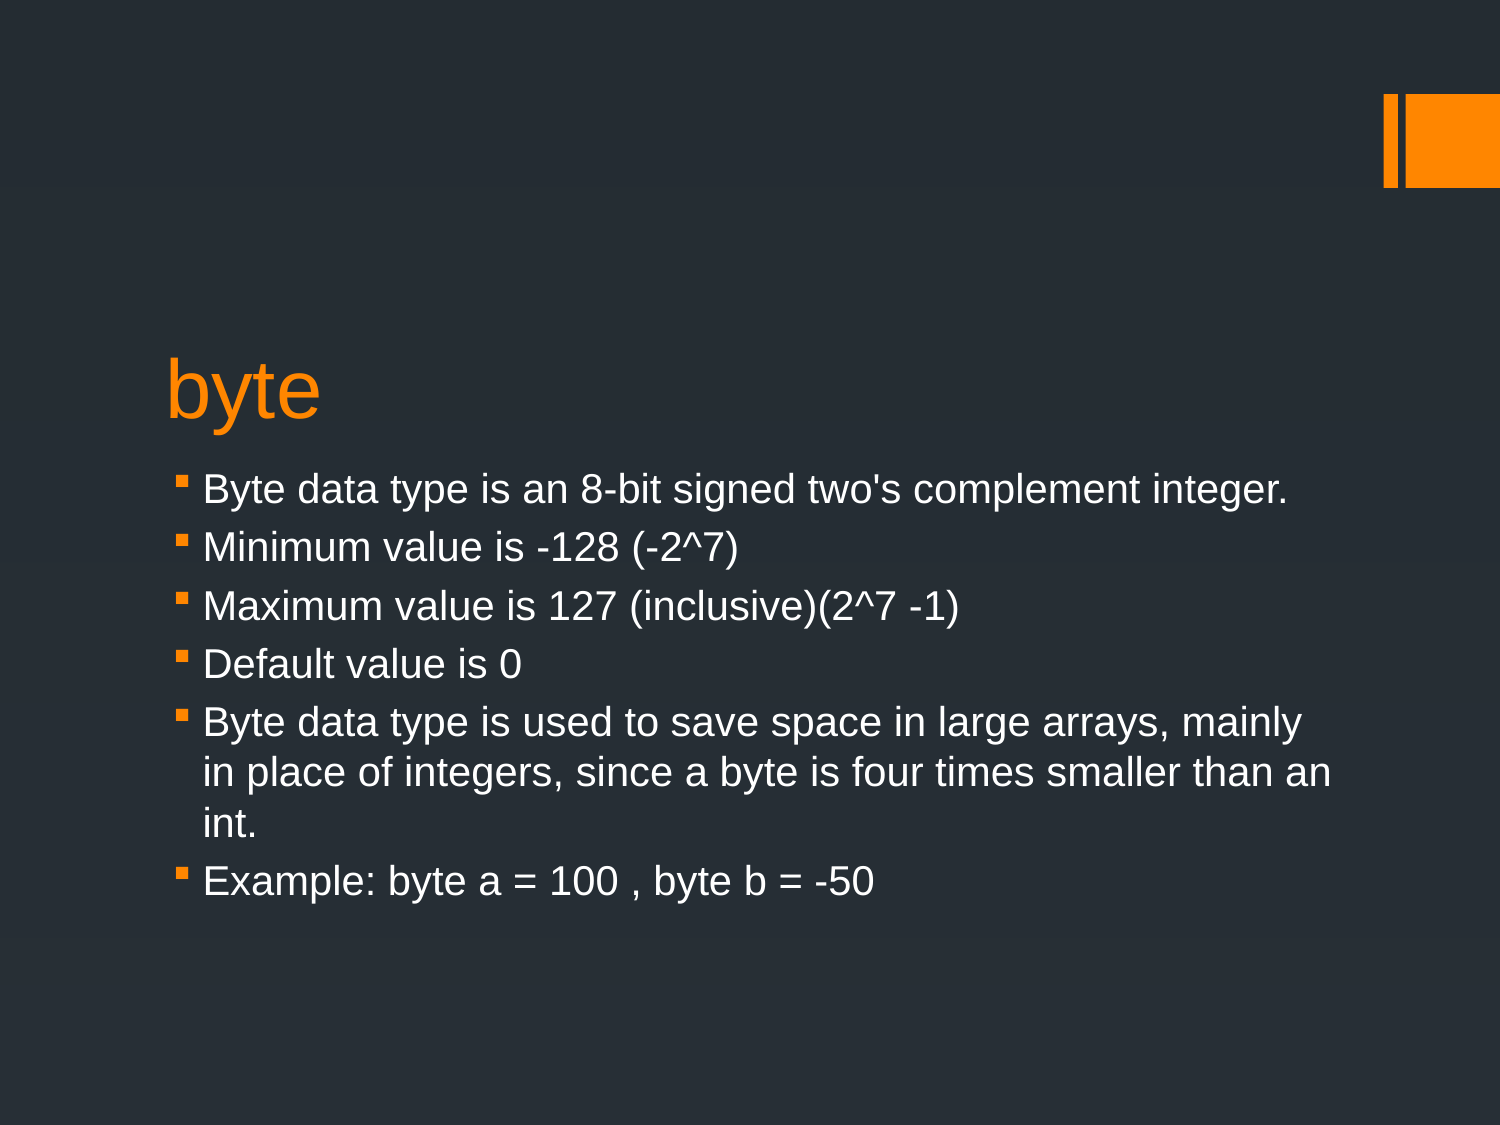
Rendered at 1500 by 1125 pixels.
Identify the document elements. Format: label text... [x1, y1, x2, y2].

title byte [150, 253, 1350, 443]
list Byte data type is an 8-bit signed two's complement integer. Minimum value is -128 (-2^7) Maximum value is 127 (inclusive)(2^7 -1) Default value is 0 Byte data type is used to save space in large arrays, mainly in place of integers, since a byte is four times smaller than an int. Example: byte a = 100 , byte b = -50 [150, 454, 1350, 1035]
